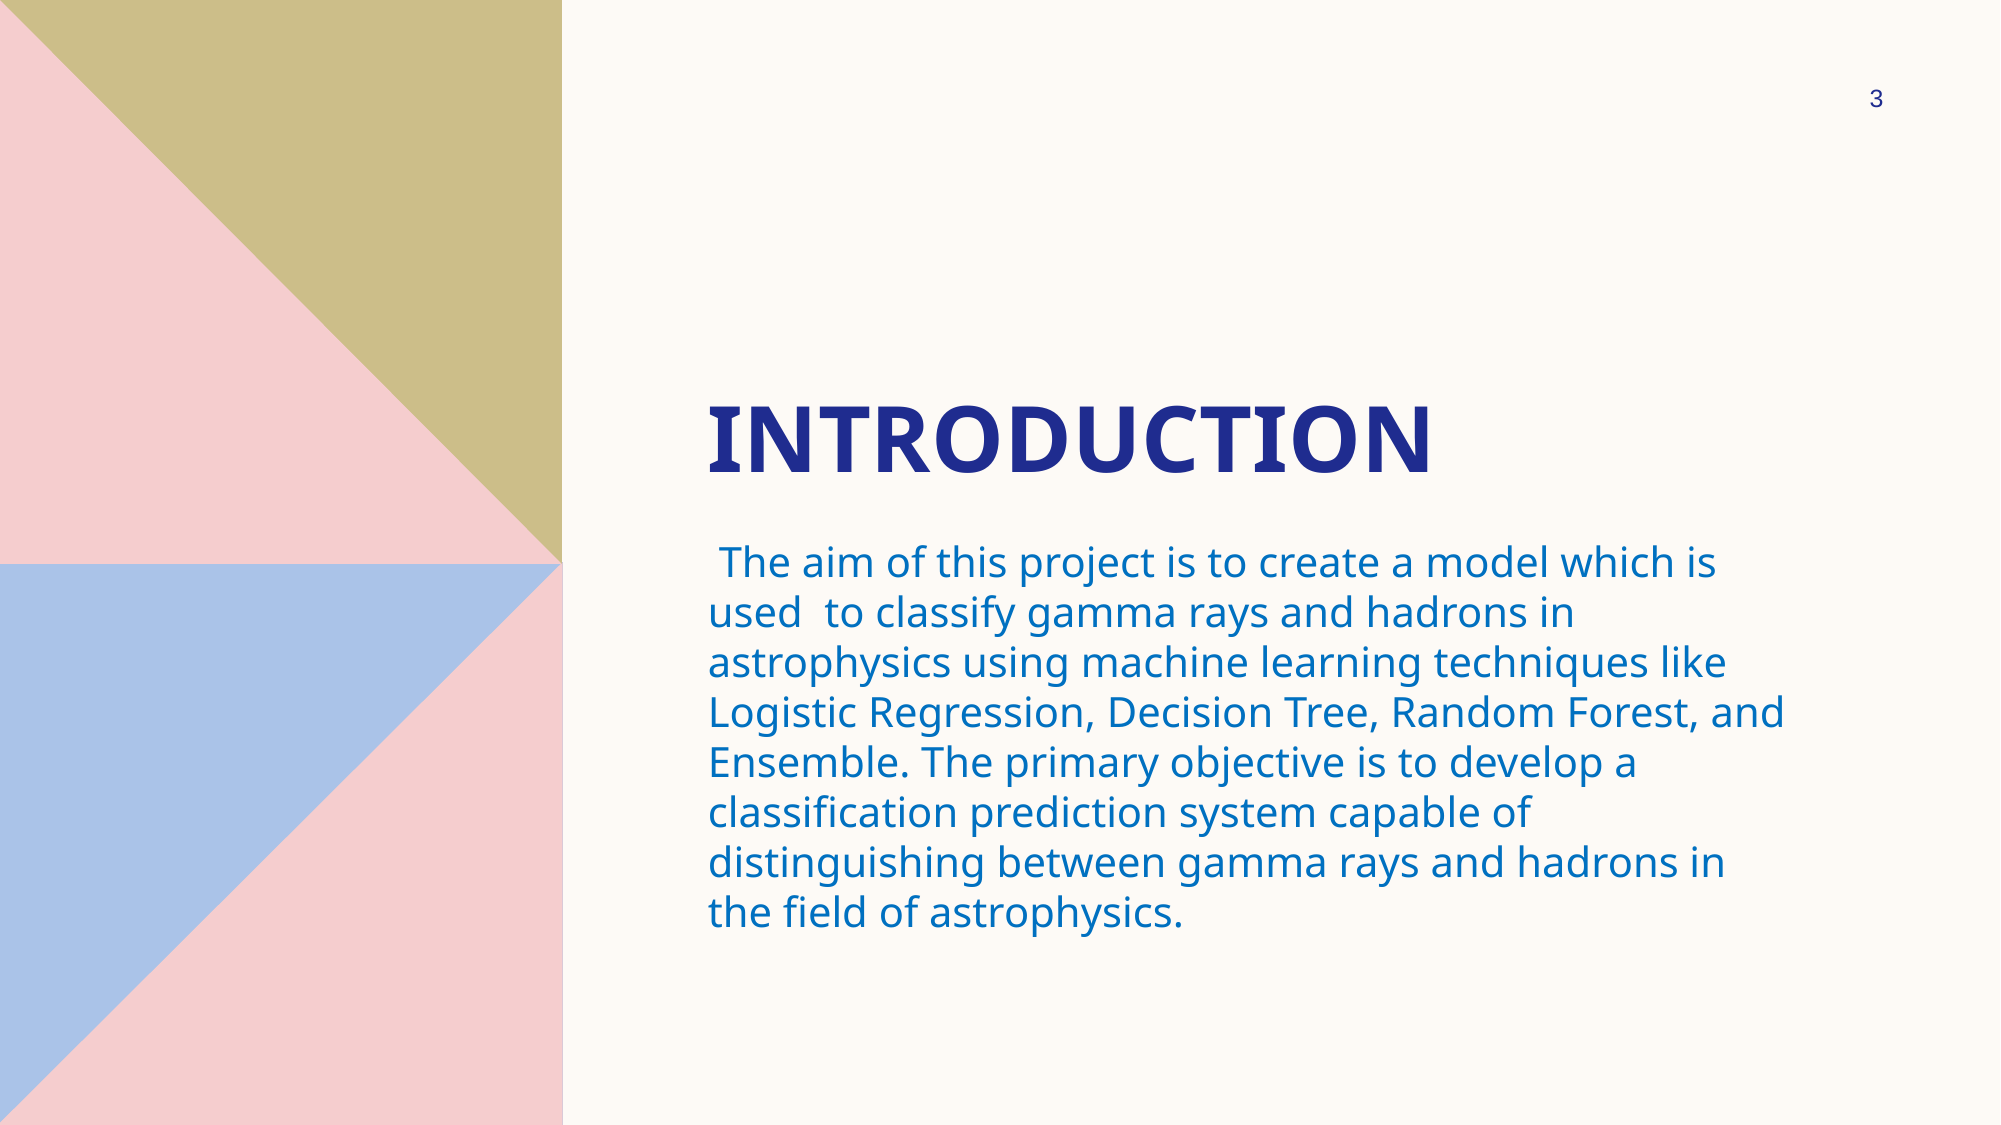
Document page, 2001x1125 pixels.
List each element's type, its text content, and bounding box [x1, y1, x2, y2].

list The aim of this project is to create a model which is used to classify gamma rays and hadrons in astrophysics using machine learning techniques like Logistic Regression, Decision Tree, Random Forest, and Ensemble. The primary objective is to develop a classification prediction system capable of distinguishing between gamma rays and hadrons in the field of astrophysics. [693, 528, 1803, 972]
title Introduction [693, 373, 1803, 500]
slide_number 3 [1795, 75, 1958, 120]
